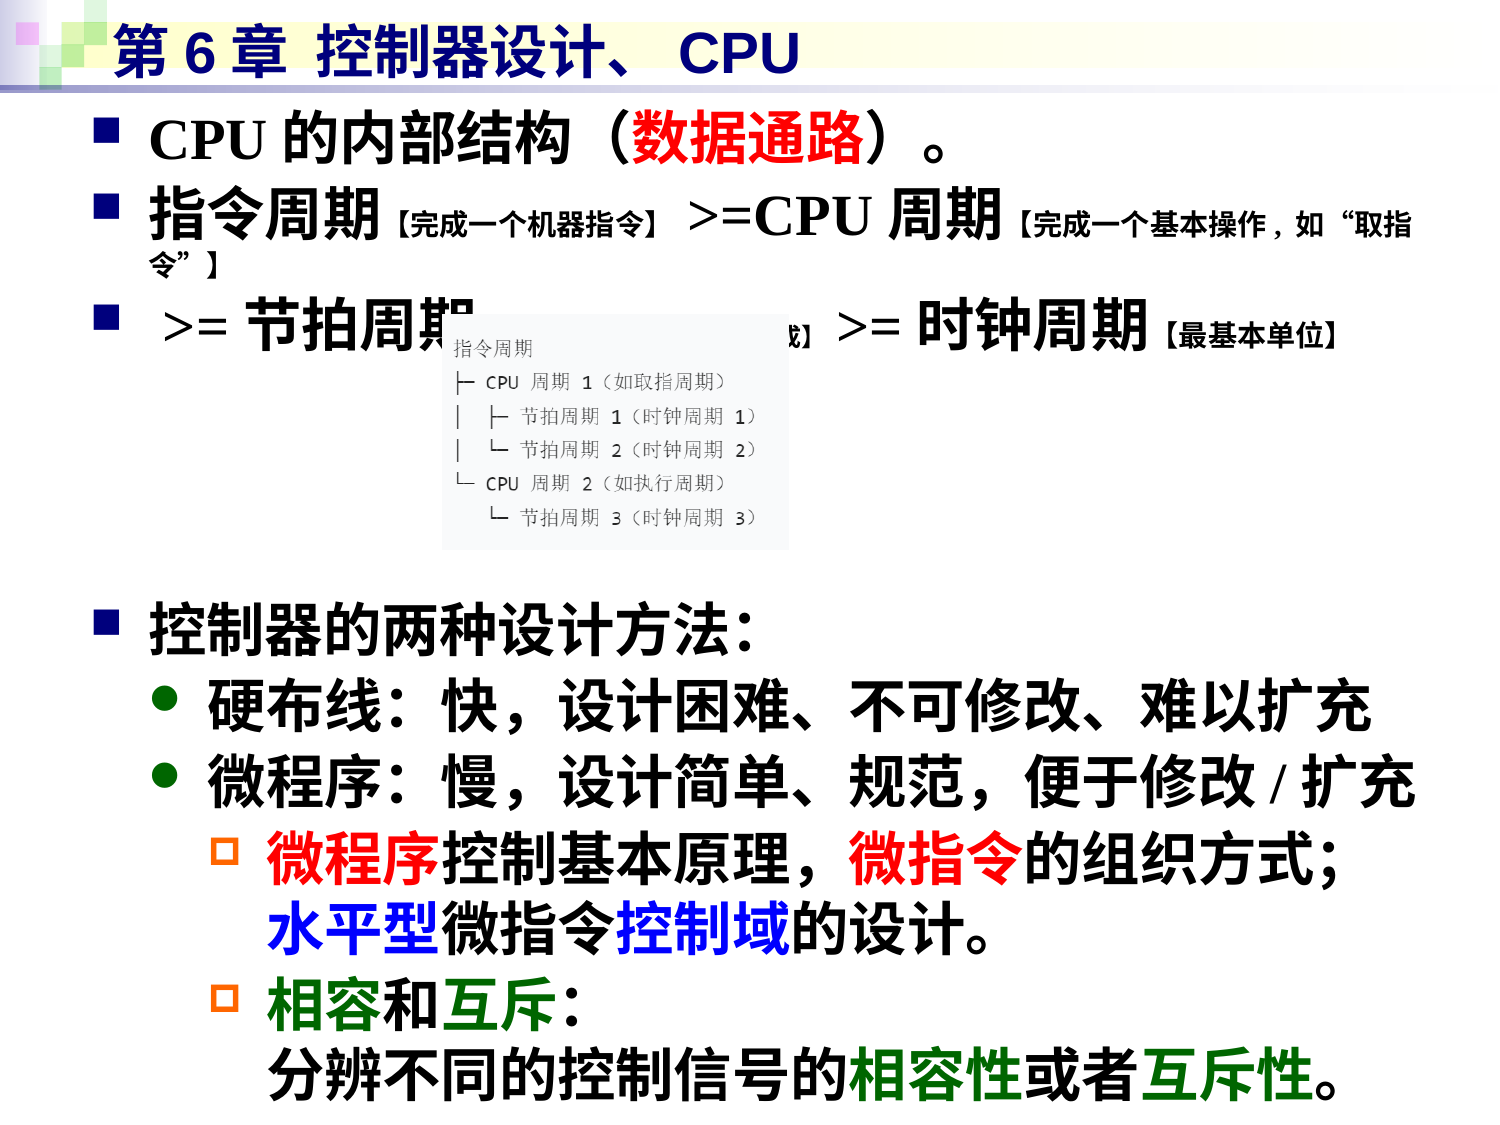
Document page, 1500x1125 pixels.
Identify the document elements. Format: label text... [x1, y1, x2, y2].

list CPU的内部结构（数据通路）。 指令周期【完成一个机器指令】 >=CPU周期【完成一个基本操作, 如“取指令”】 >=节拍周期【由一个或多个时钟周期组成】 >=时钟周期【最基本单位】 控制器的两种设计方法： 硬布线：快，设计困难、不可修改、难以扩充 微程序：慢，设计简单、规范，便于修改/扩充 微程序控制基本原理，微指令的组织方式； 水平型微指令控制域的设计。 相容和互斥： 分辨不同的控制信号的相容性或者互斥性。 [74, 92, 1500, 819]
slide_number [1074, 1046, 1426, 1101]
picture [442, 314, 789, 550]
title 第6章 控制器设计、CPU [96, 6, 1448, 92]
